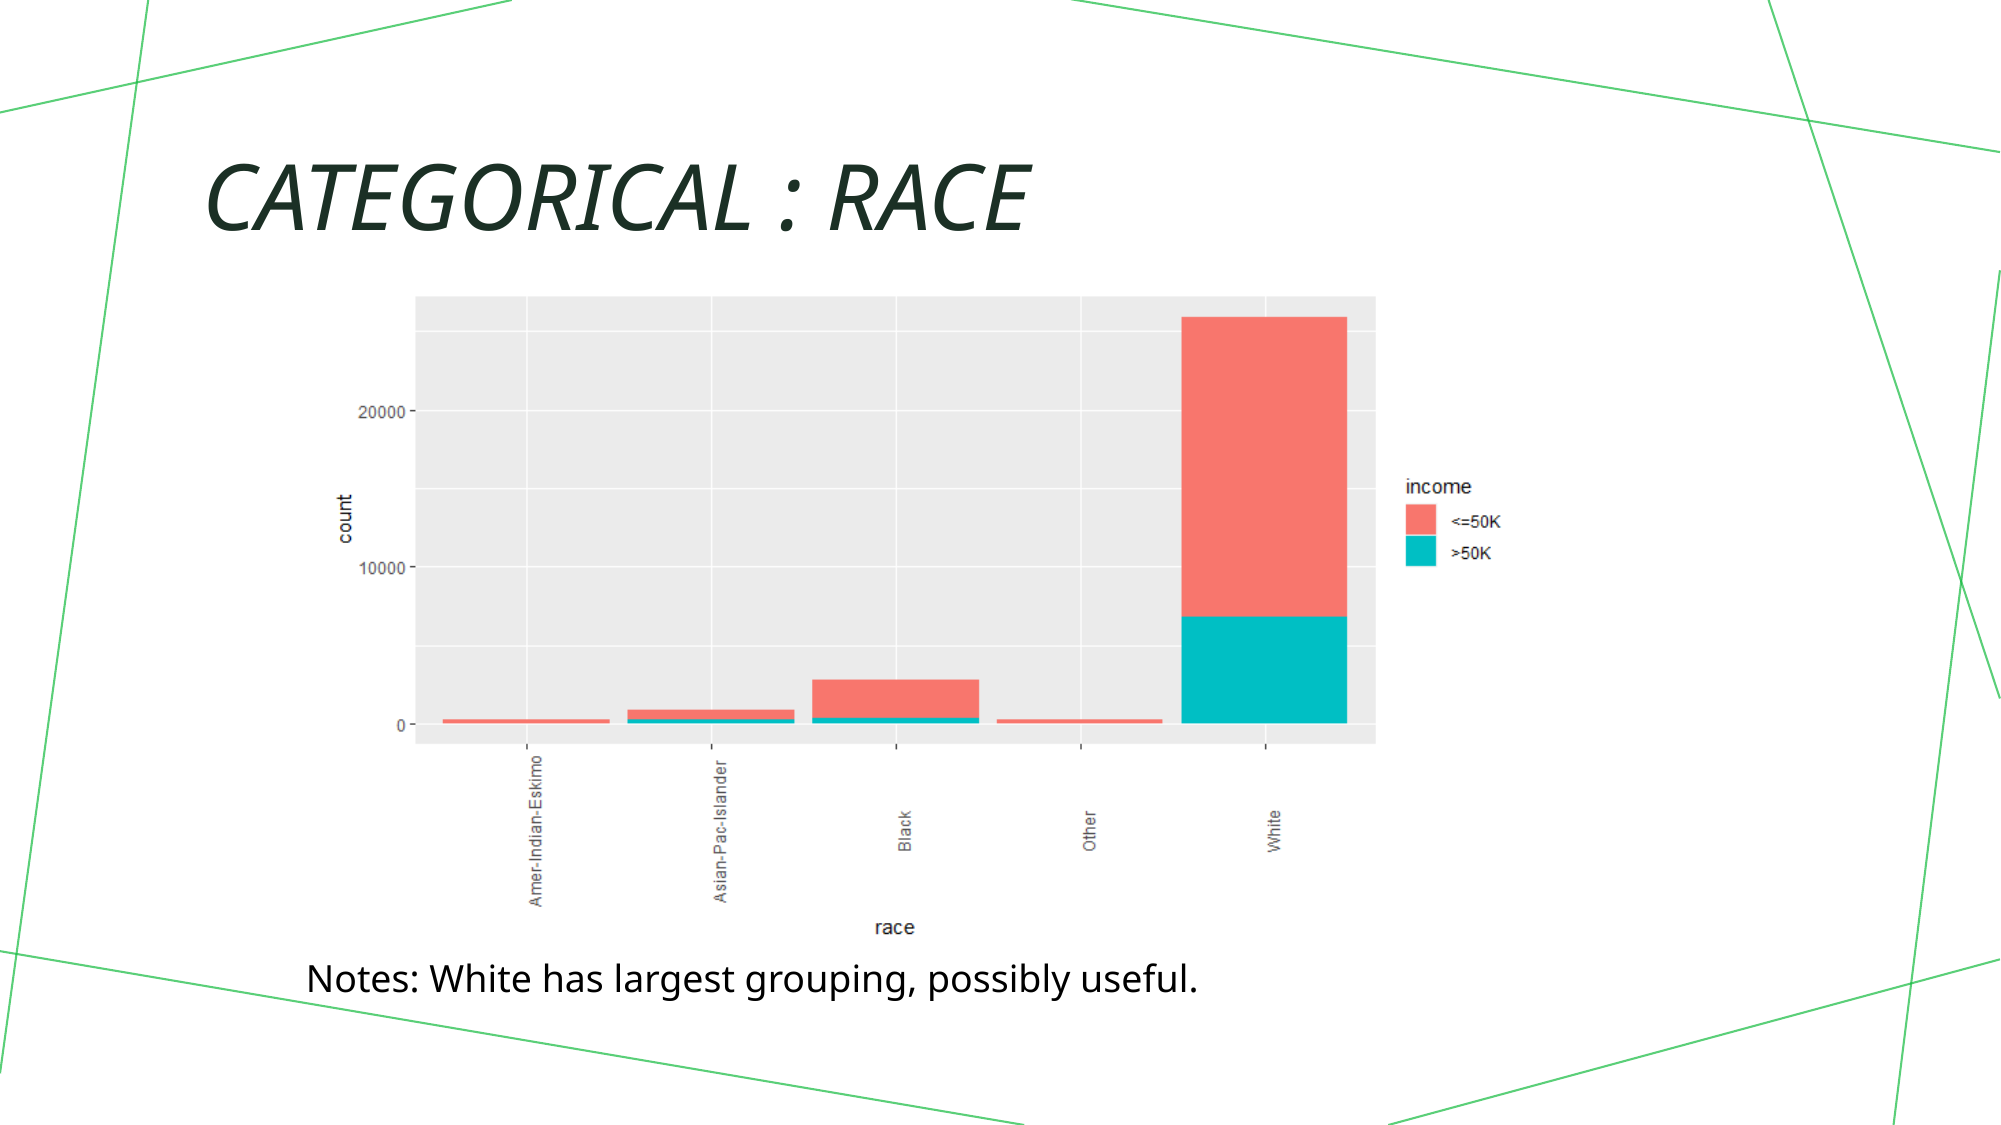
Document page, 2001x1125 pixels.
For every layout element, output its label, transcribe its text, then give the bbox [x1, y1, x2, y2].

text_box Notes: White has largest grouping, possibly useful. [291, 947, 1215, 1008]
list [324, 287, 1521, 948]
title Categorical : Race [187, 87, 1813, 315]
